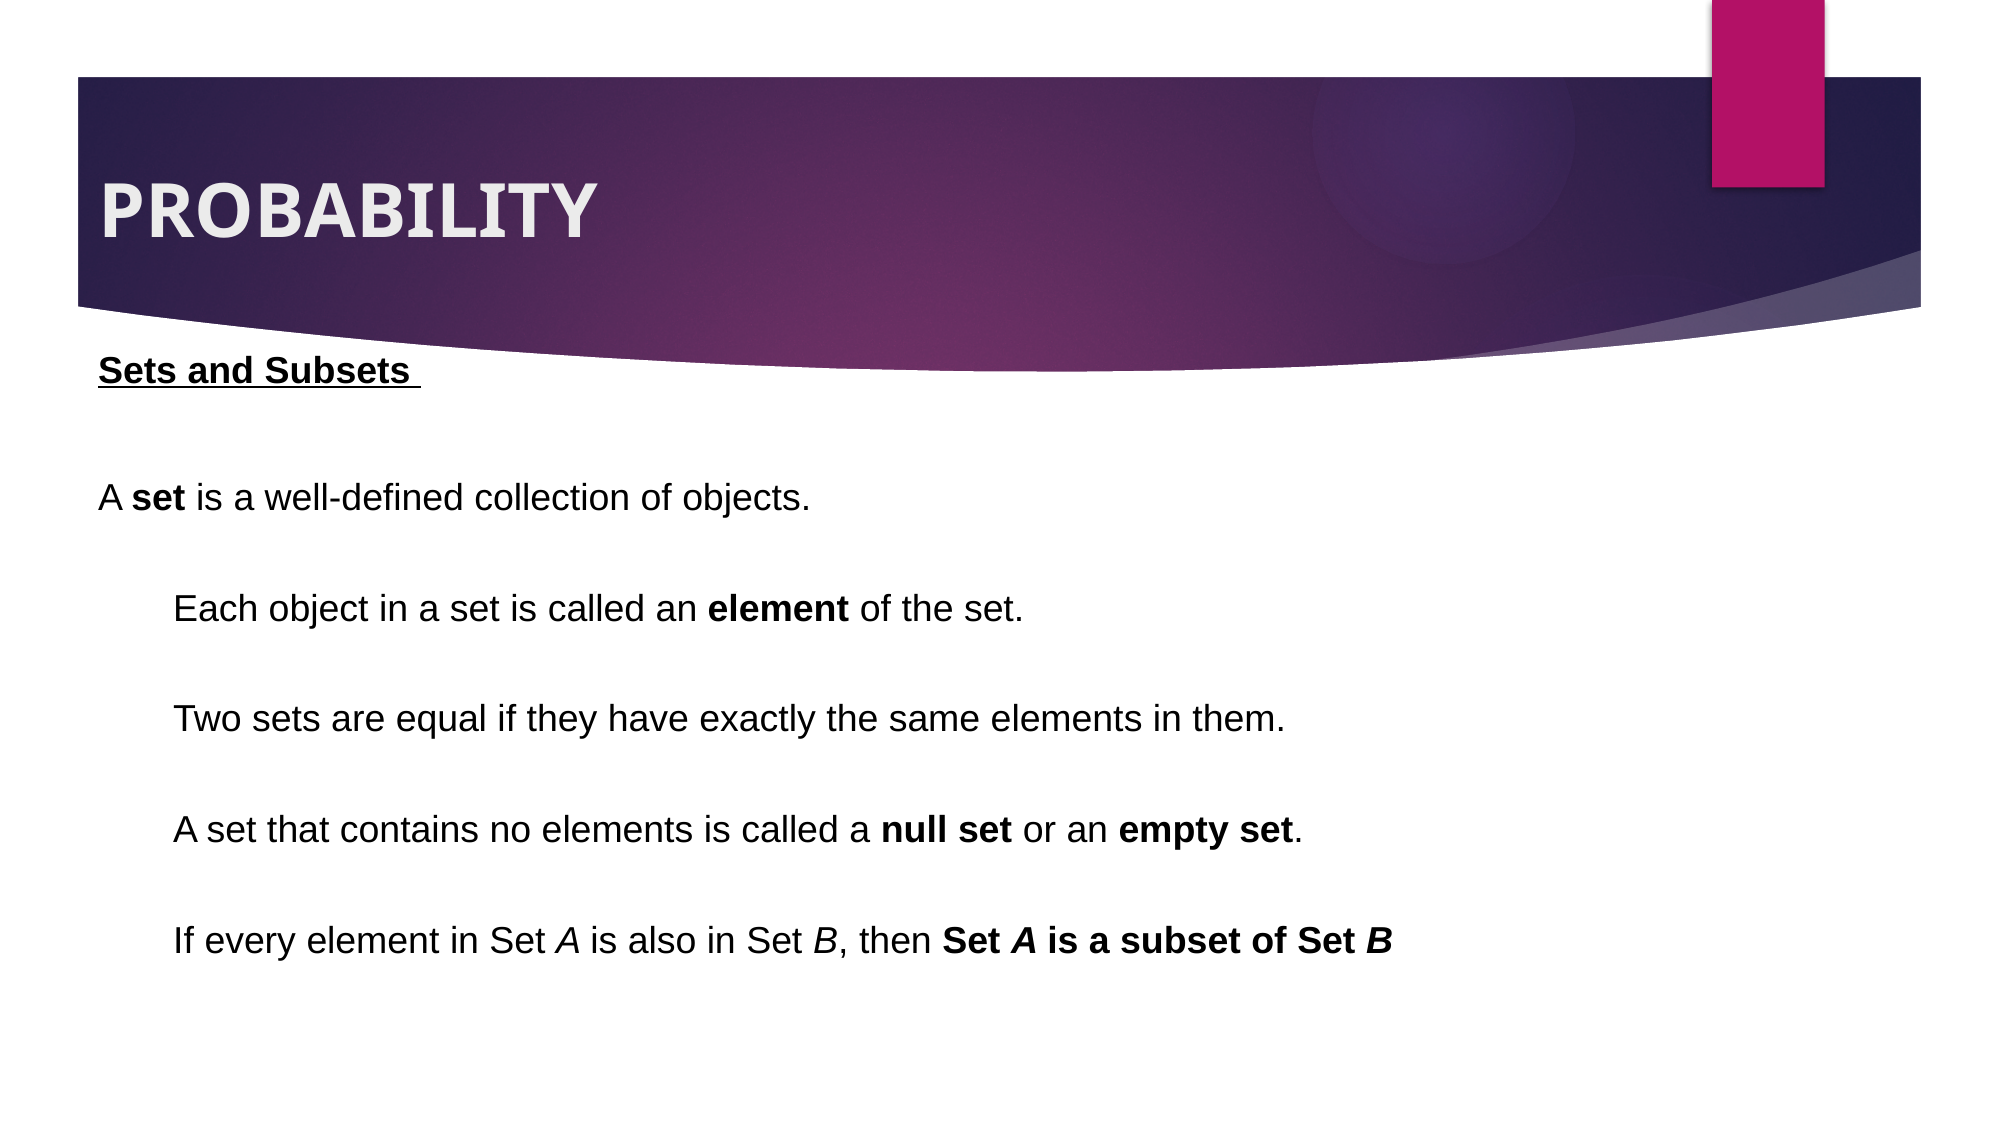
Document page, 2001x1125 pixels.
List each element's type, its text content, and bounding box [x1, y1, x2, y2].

list Sets and Subsets A set is a well-defined collection of objects. Each object in a set is called an element of the set. Two sets are equal if they have exactly the same elements in them. A set that contains no elements is called a null set or an empty set. If every element in Set A is also in Set B, then Set A is a subset of Set B [83, 338, 1587, 1048]
title PROBABILITY [83, 149, 1521, 266]
